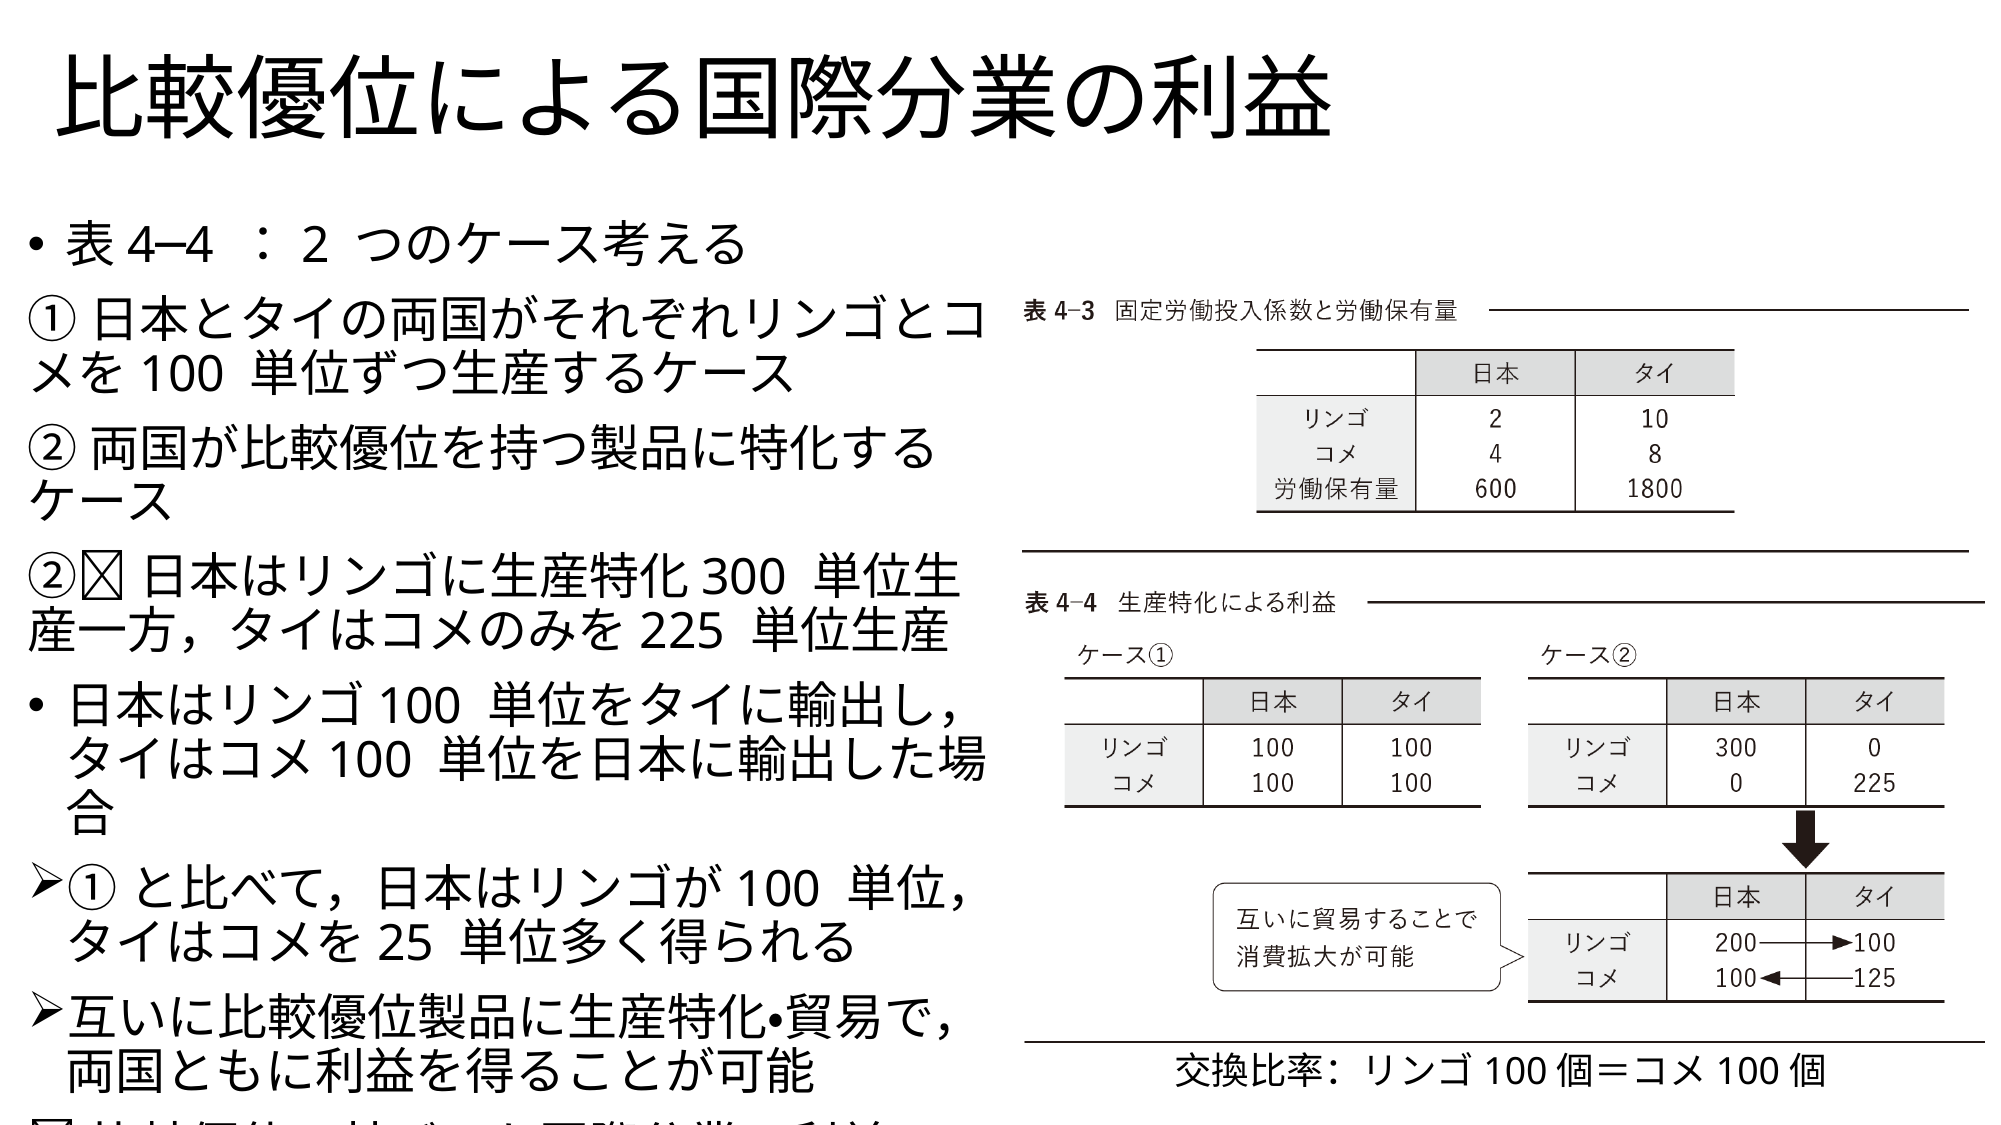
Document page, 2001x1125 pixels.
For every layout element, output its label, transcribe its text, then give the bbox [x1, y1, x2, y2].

title 比較優位による国際分業の利益 [38, 0, 1764, 211]
text_box 交換比率：リンゴ100個＝コメ100個 [1159, 1066, 1842, 1100]
picture [1016, 573, 1999, 1066]
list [1012, 284, 1979, 569]
list 表4─4 ：2 つのケース考える ①日本とタイの両国がそれぞれリンゴとコメを100 単位ずつ生産するケース ②両国が比較優位を持つ製品に特化するケース ②日本はリンゴに生産特化300 単位生産一方，タイはコメのみを225 単位生産 日本はリンゴ100 単位をタイに輸出し，タイはコメ100 単位を日本に輸出した場合 ①と比べて，日本はリンゴが100 単位，タイはコメを25 単位多く得られる 互いに比較優位製品に生産特化・貿易で，両国ともに利益を得ることが可能 比較優位に基づいた国際分業の利益 [12, 211, 1026, 993]
